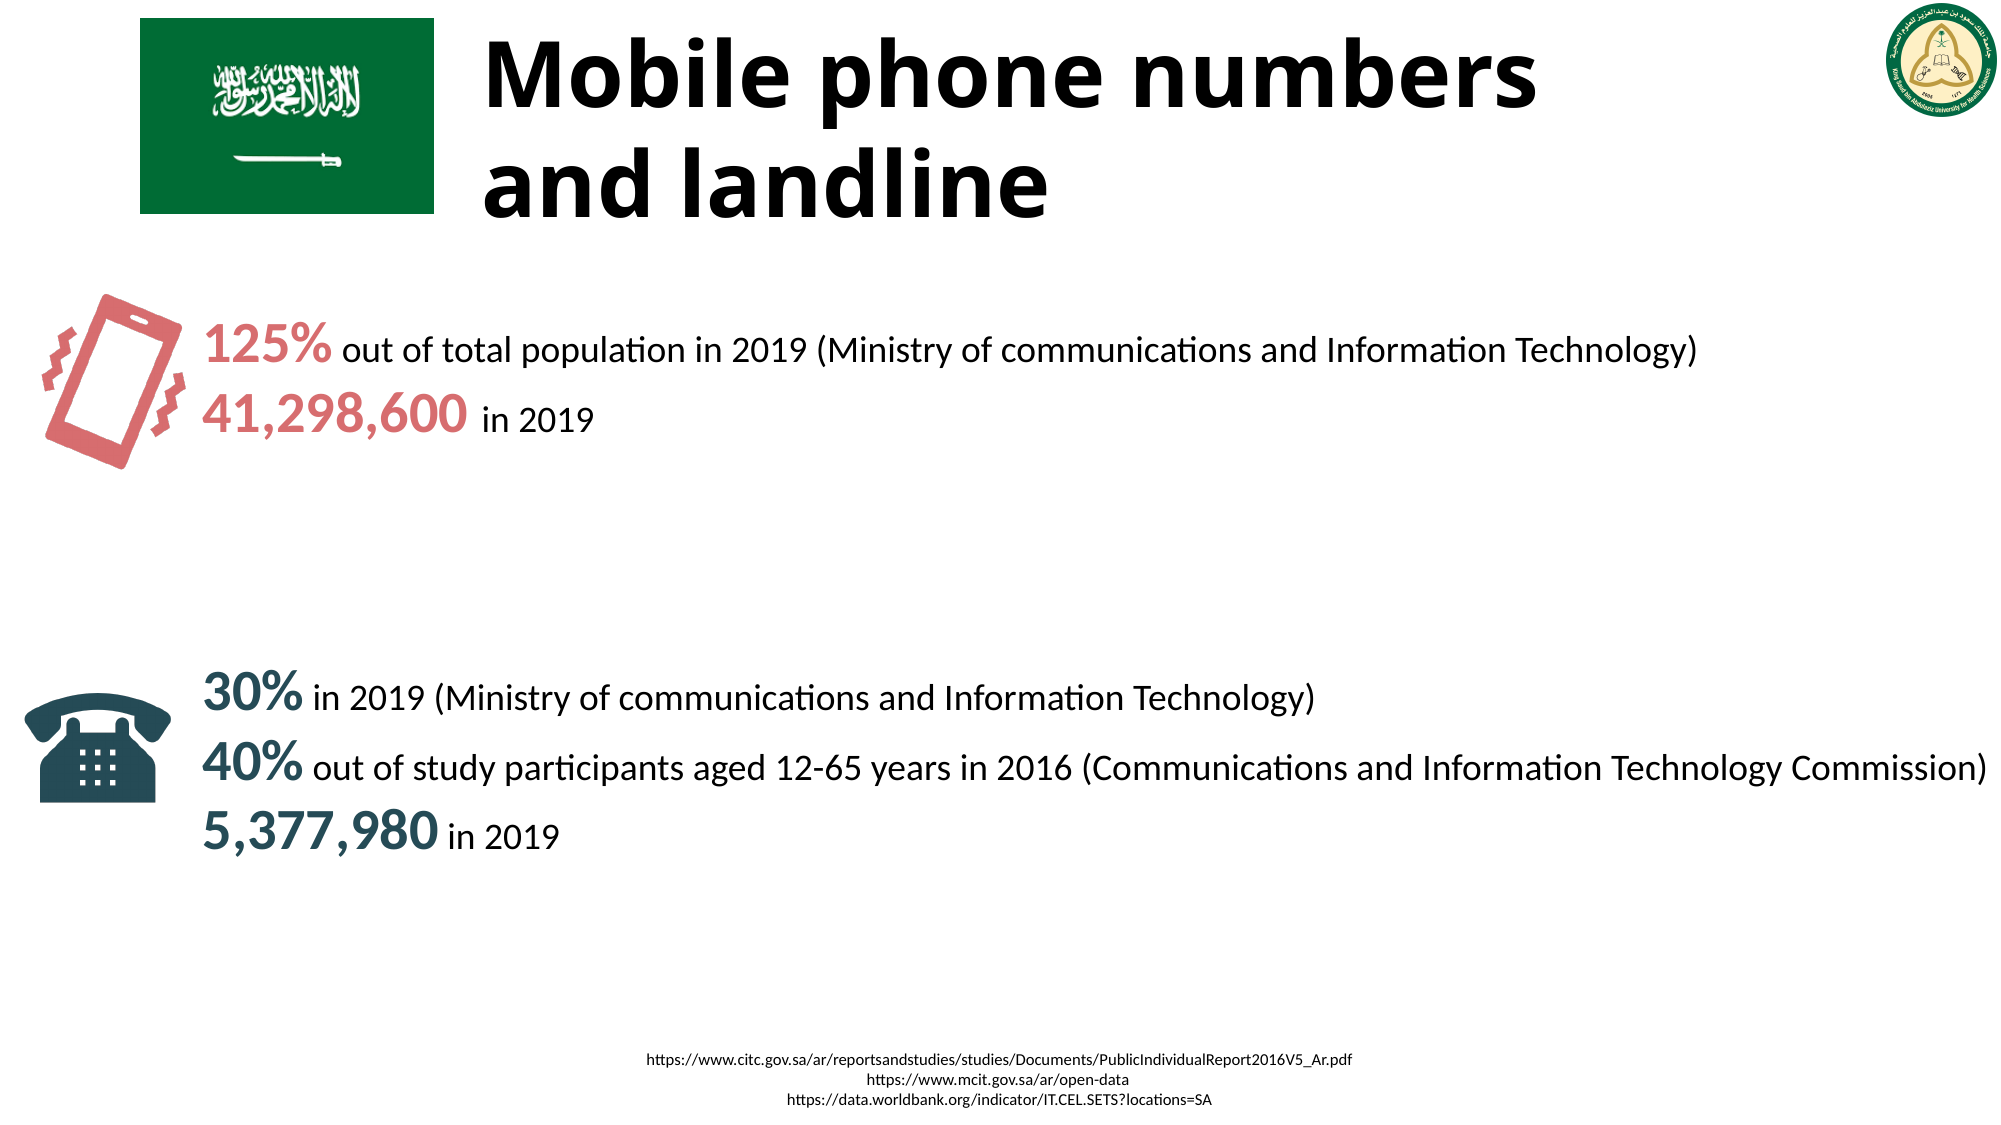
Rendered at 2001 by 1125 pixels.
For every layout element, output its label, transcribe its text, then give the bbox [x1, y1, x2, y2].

text_box Mobile phone numbers and landline [466, 8, 1744, 244]
picture [23, 291, 204, 472]
picture [7, 658, 188, 839]
picture [140, 18, 434, 214]
picture [1886, 3, 1997, 117]
text_box https://www.citc.gov.sa/ar/reportsandstudies/studies/Documents/PublicIndividualReport2016V5_Ar.pdf https://www.mcit.gov.sa/ar/open-data https://data.worldbank.org/indicator/IT.CEL.SETS?locations=SA [417, 1041, 1583, 1117]
text_box 125% out of total population in 2019 (Ministry of communications and Information Technology) 41,298,600 in 2019 [204, 297, 2000, 452]
text_box 30% in 2019 (Ministry of communications and Information Technology) 40% out of study participants aged 12-65 years in 2016 (Communications and Information Technology Commission) 5,377,980 in 2019 [187, 644, 2000, 869]
